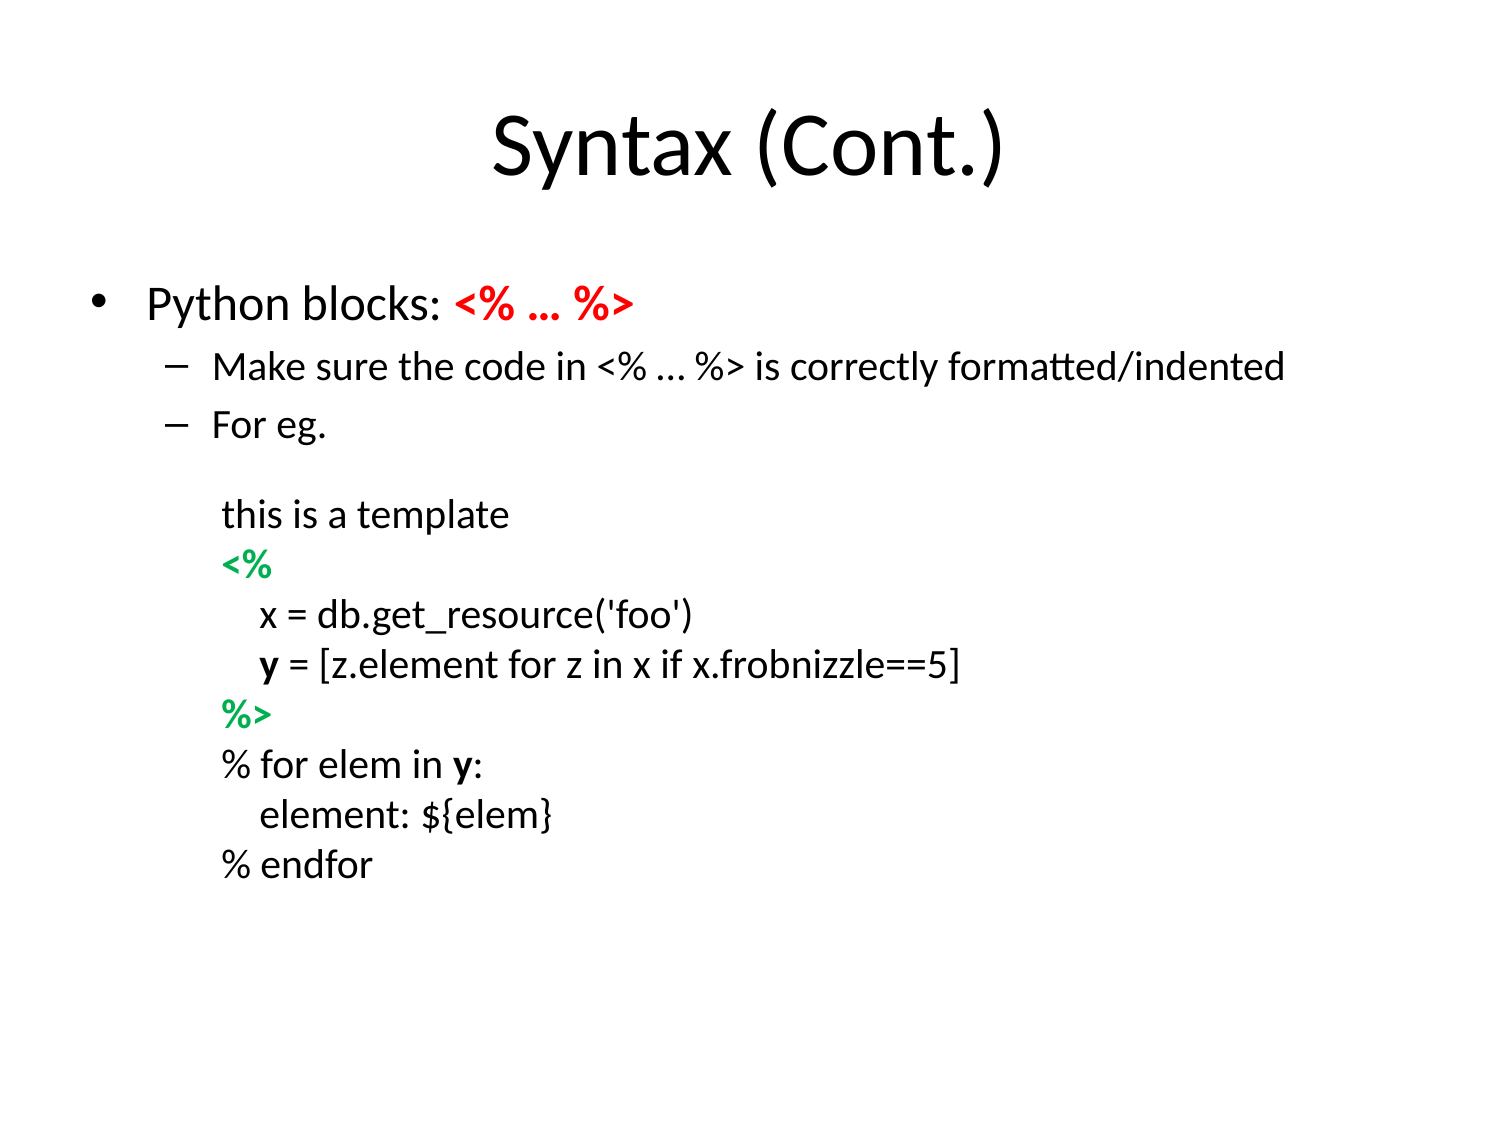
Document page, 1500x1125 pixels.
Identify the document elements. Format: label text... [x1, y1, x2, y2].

text_box this is a template <% x = db.get_resource('foo') y = [z.element for z in x if x.frobnizzle==5] %> % for elem in y: element: ${elem} % endfor [206, 479, 1022, 895]
list Python blocks: <% … %> Make sure the code in <% … %> is correctly formatted/indented For eg. [75, 262, 1425, 1005]
title Syntax (Cont.) [75, 45, 1425, 233]
